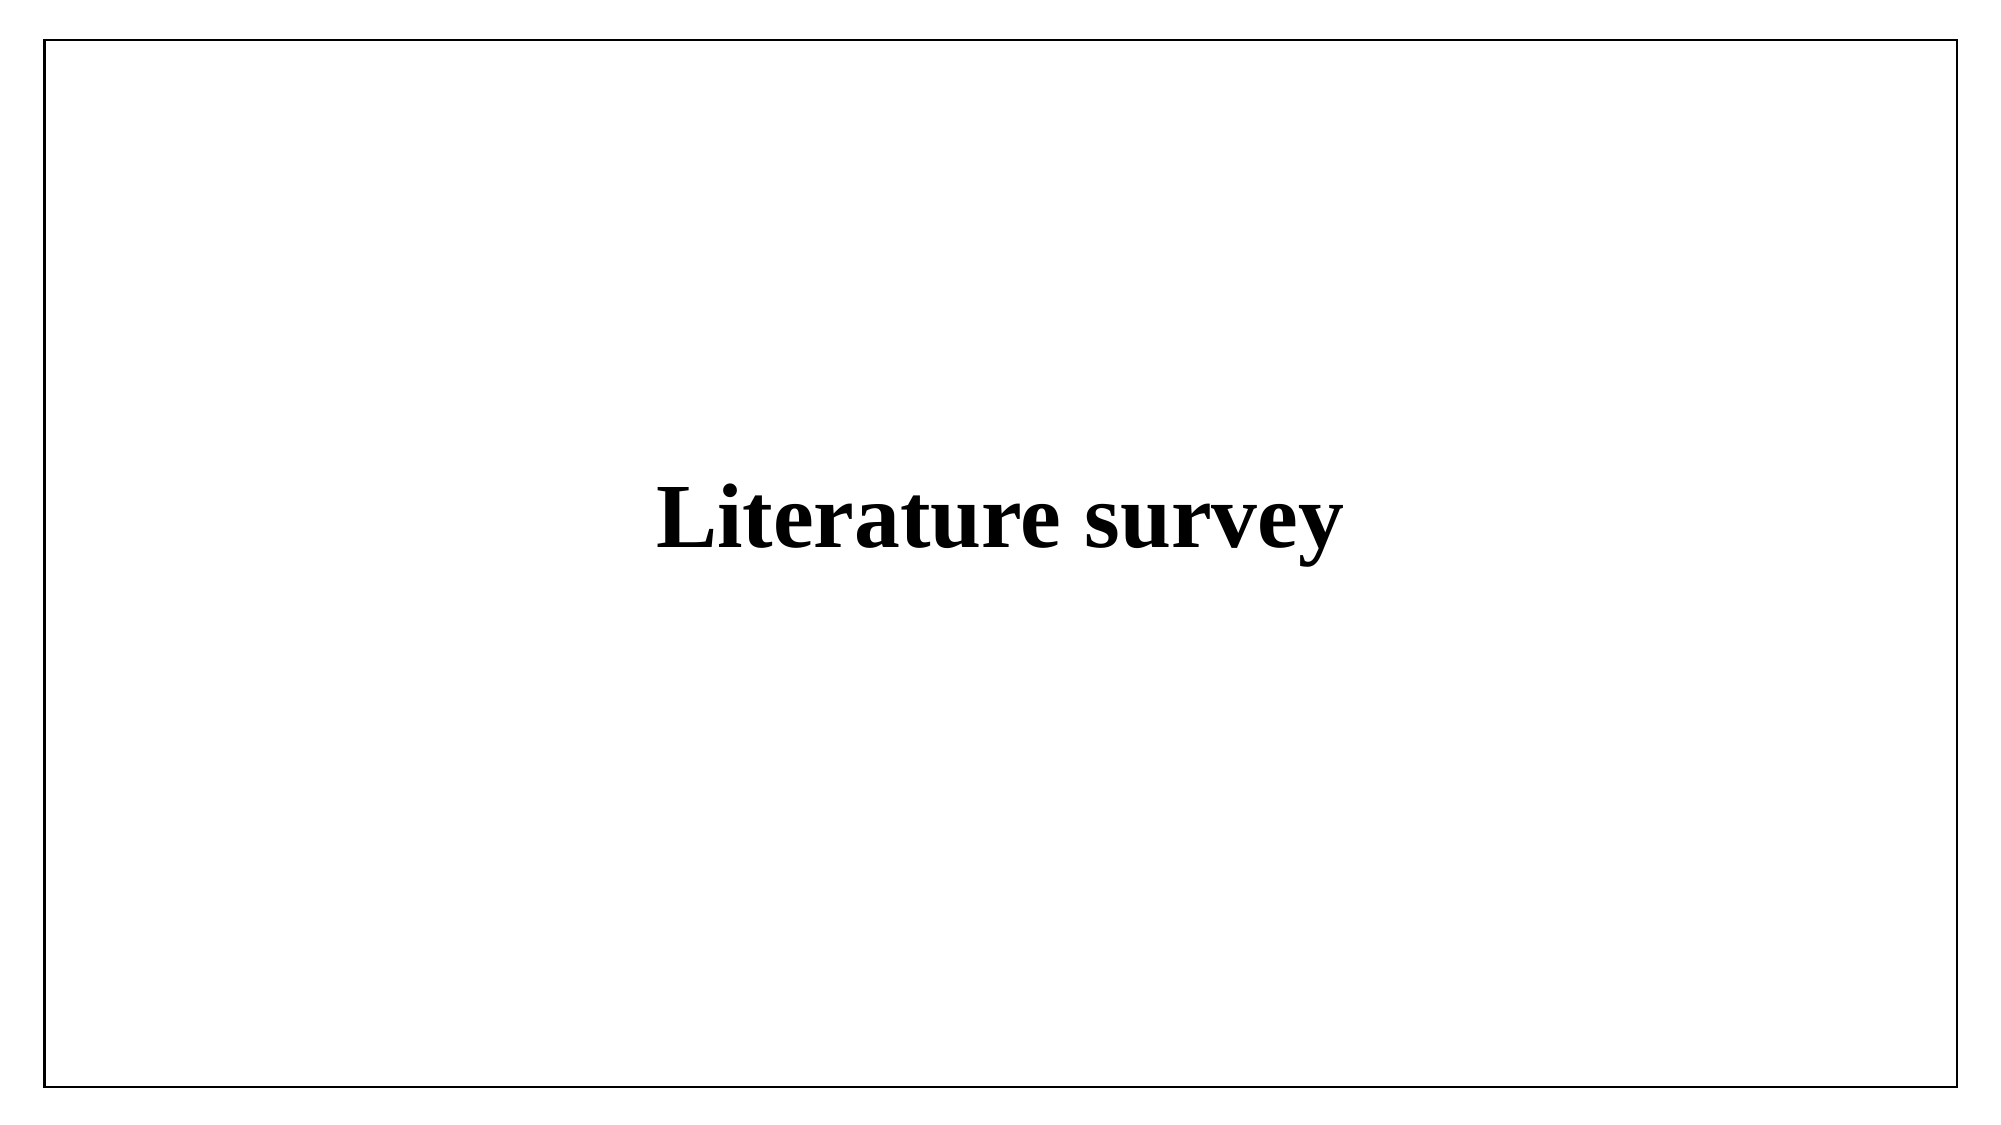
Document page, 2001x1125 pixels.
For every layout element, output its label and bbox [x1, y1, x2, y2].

text_box [43, 39, 1958, 1088]
